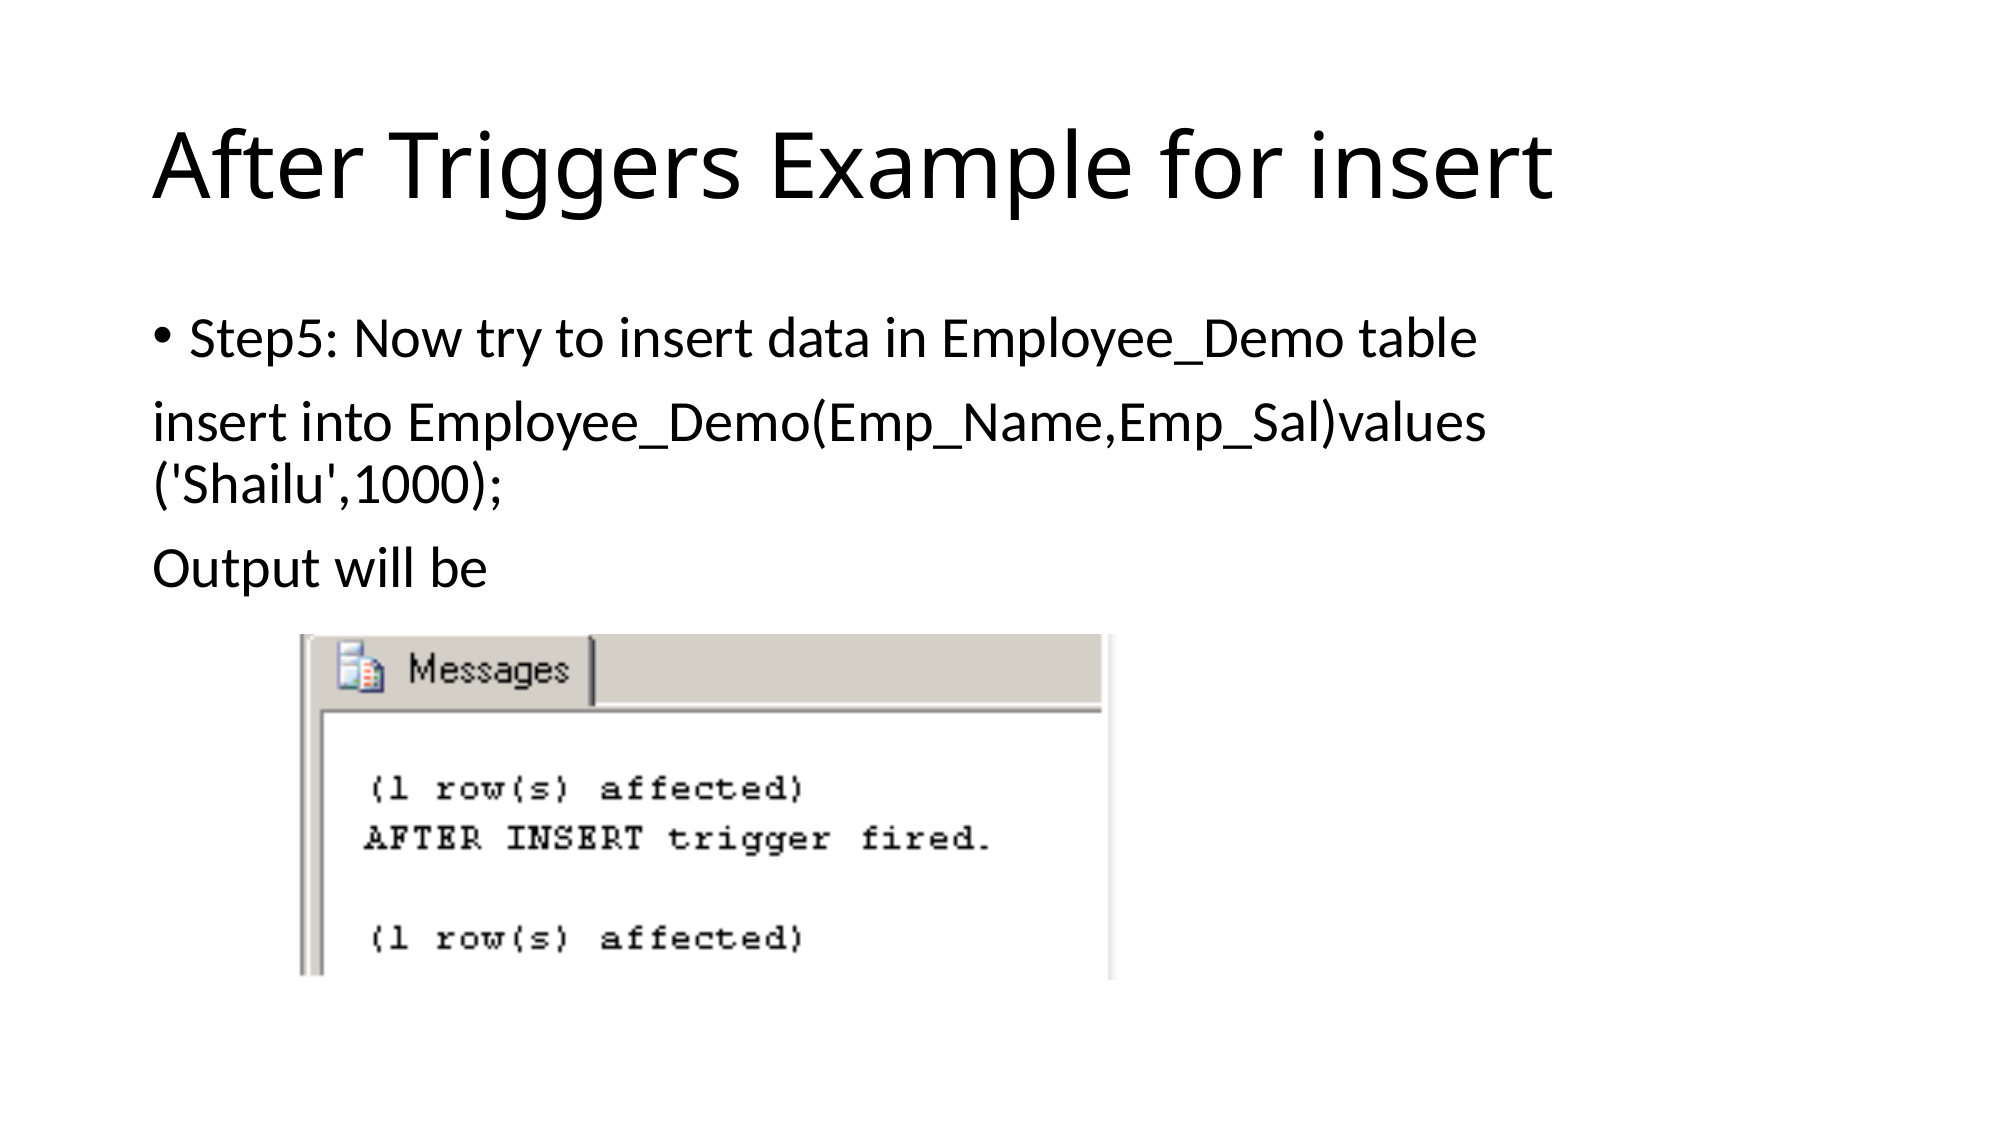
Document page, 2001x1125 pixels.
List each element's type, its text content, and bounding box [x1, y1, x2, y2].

list Step5: Now try to insert data in Employee_Demo table insert into Employee_Demo(Emp_Name,Emp_Sal)values ('Shailu',1000); Output will be [137, 299, 1863, 1014]
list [298, 634, 1116, 980]
title After Triggers Example for insert [137, 59, 1863, 278]
